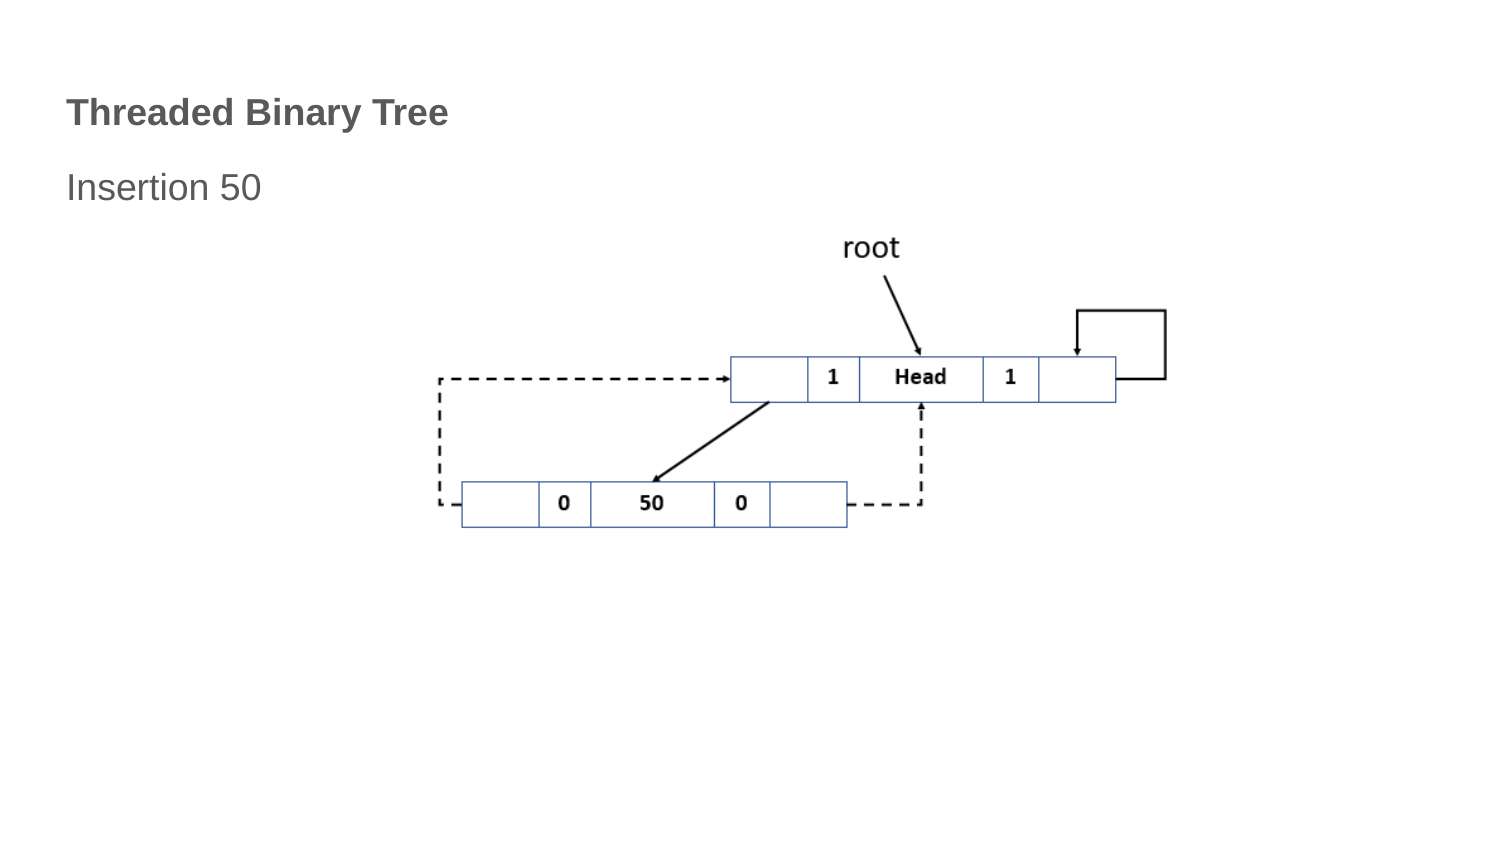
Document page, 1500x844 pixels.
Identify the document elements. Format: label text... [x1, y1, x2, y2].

picture [401, 215, 1196, 547]
title Threaded Binary Tree [51, 72, 1449, 141]
list Insertion 50 [51, 141, 1449, 703]
